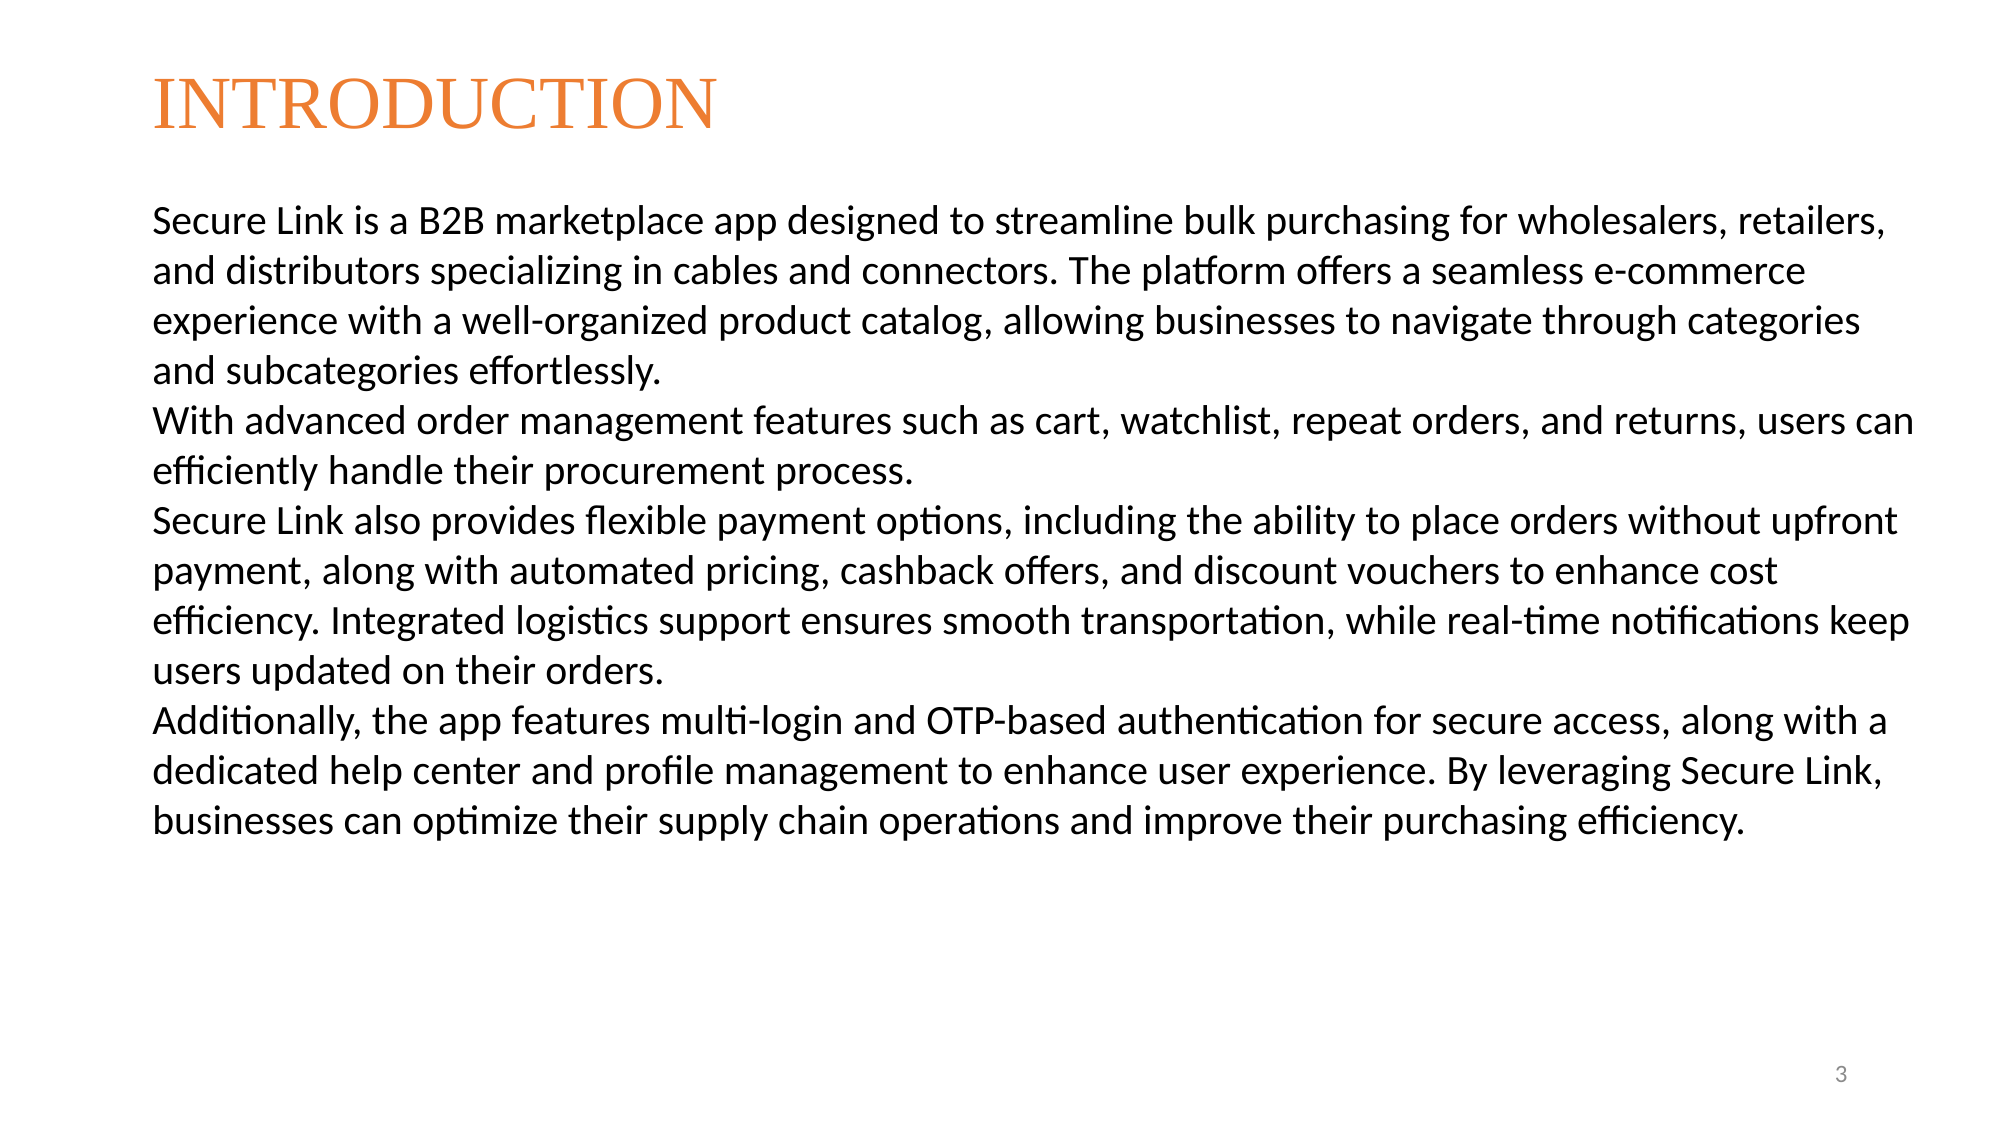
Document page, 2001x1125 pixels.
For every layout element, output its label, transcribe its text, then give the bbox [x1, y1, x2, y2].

title INTRODUCTION [137, 22, 919, 185]
slide_number 3 [1412, 1042, 1863, 1103]
text_box Secure Link is a B2B marketplace app designed to streamline bulk purchasing for wholesalers, retailers, and distributors specializing in cables and connectors. The platform offers a seamless e-commerce experience with a well-organized product catalog, allowing businesses to navigate through categories and subcategories effortlessly. With advanced order management features such as cart, watchlist, repeat orders, and returns, users can efficiently handle their procurement process. Secure Link also provides flexible payment options, including the ability to place orders without upfront payment, along with automated pricing, cashback offers, and discount vouchers to enhance cost efficiency. Integrated logistics support ensures smooth transportation, while real-time notifications keep users updated on their orders. Additionally, the app features multi-login and OTP-based authentication for secure access, along with a dedicated help center and profile management to enhance user experience. By leveraging Secure Link, businesses can optimize their supply chain operations and improve their purchasing efficiency. [137, 185, 1932, 851]
